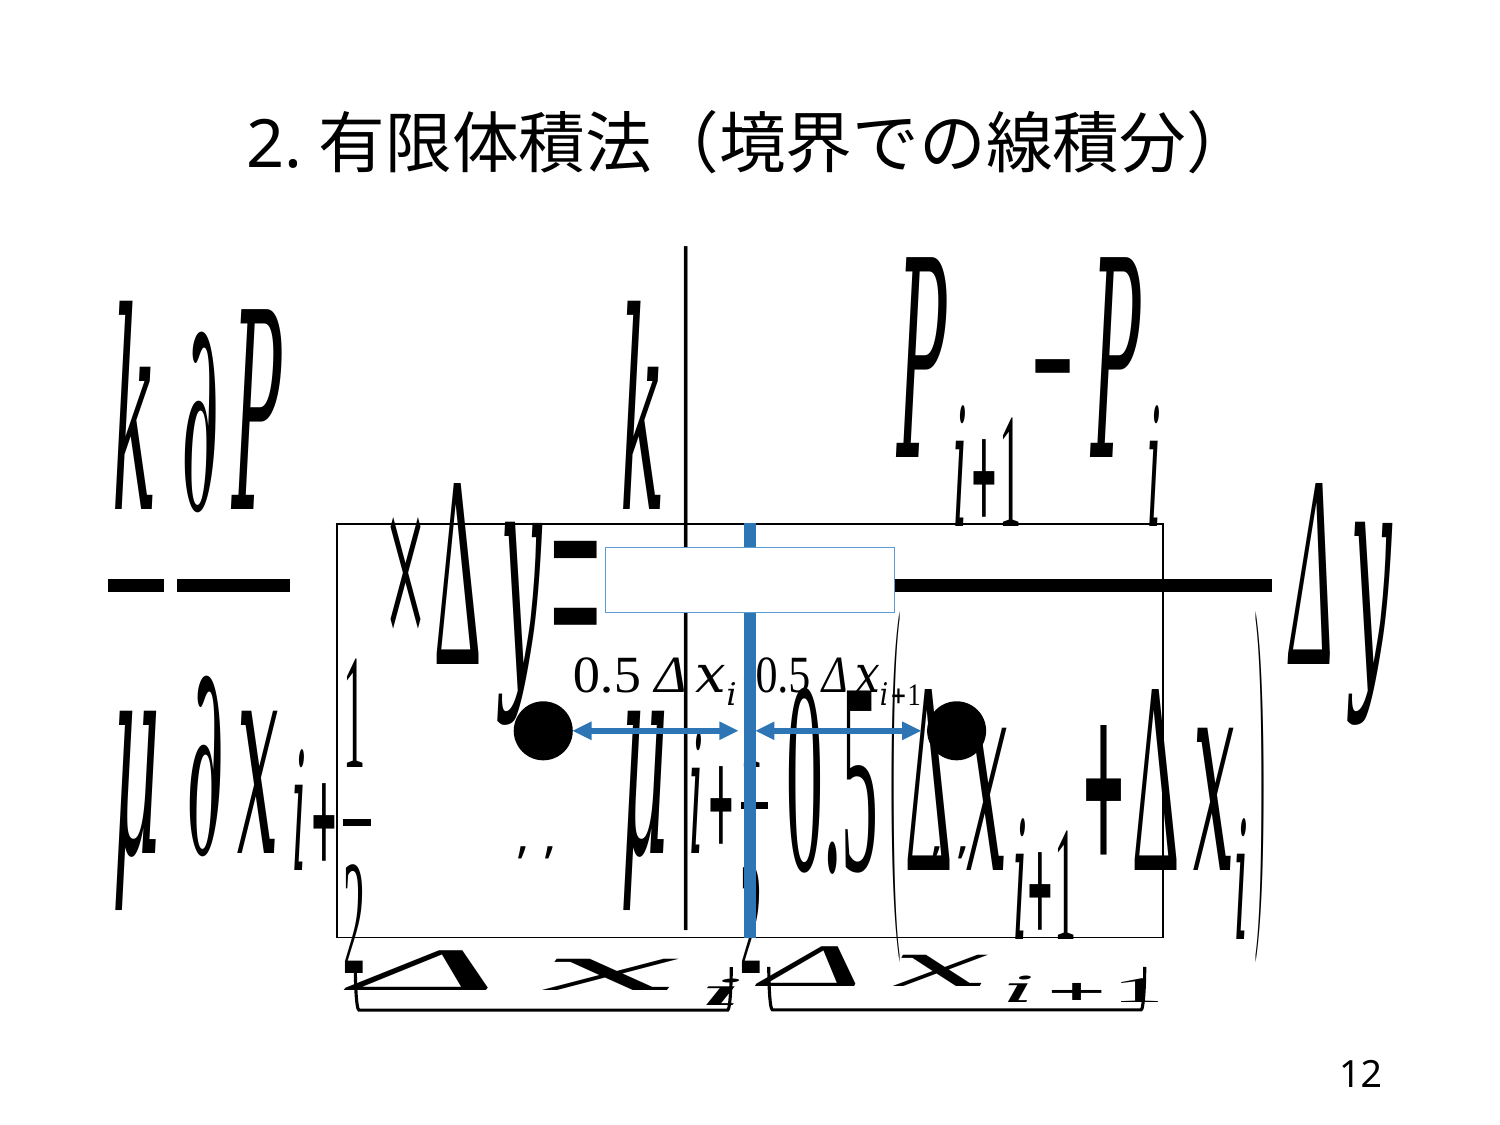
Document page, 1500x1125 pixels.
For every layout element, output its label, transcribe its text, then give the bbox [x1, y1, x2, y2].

title 2.有限体積法（境界での線積分） [103, 59, 1397, 233]
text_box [755, 646, 921, 731]
text_box [926, 700, 988, 762]
text_box [512, 700, 574, 762]
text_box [572, 646, 739, 731]
slide_number 12 [1059, 1042, 1397, 1103]
text_box [768, 966, 1146, 1011]
text_box [355, 967, 732, 1011]
text_box [354, 967, 396, 984]
